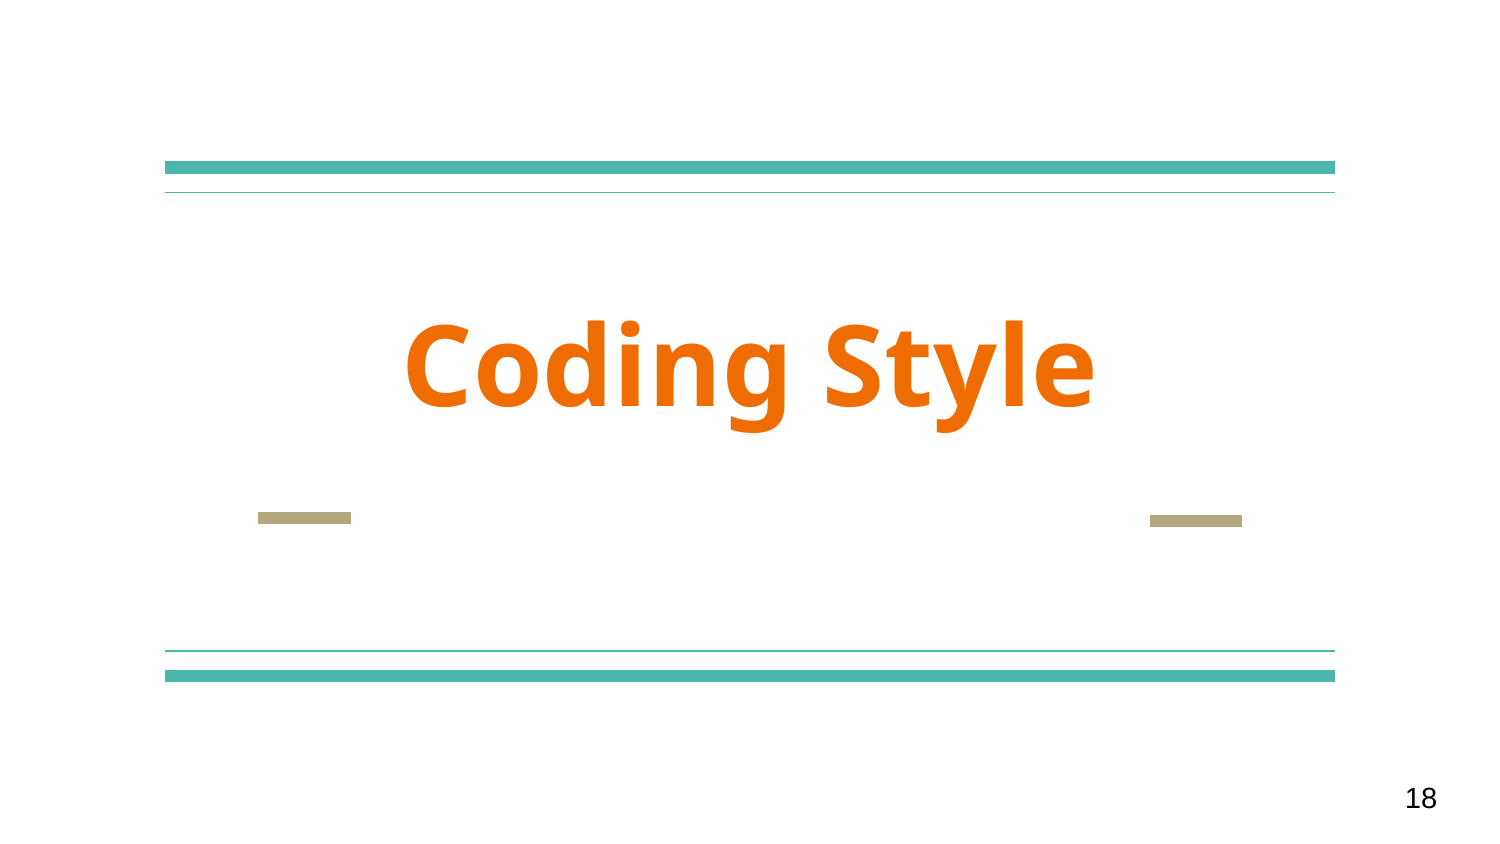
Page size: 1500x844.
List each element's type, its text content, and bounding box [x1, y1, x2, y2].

slide_number 18 [1389, 764, 1480, 830]
title Coding Style [164, 326, 1336, 494]
